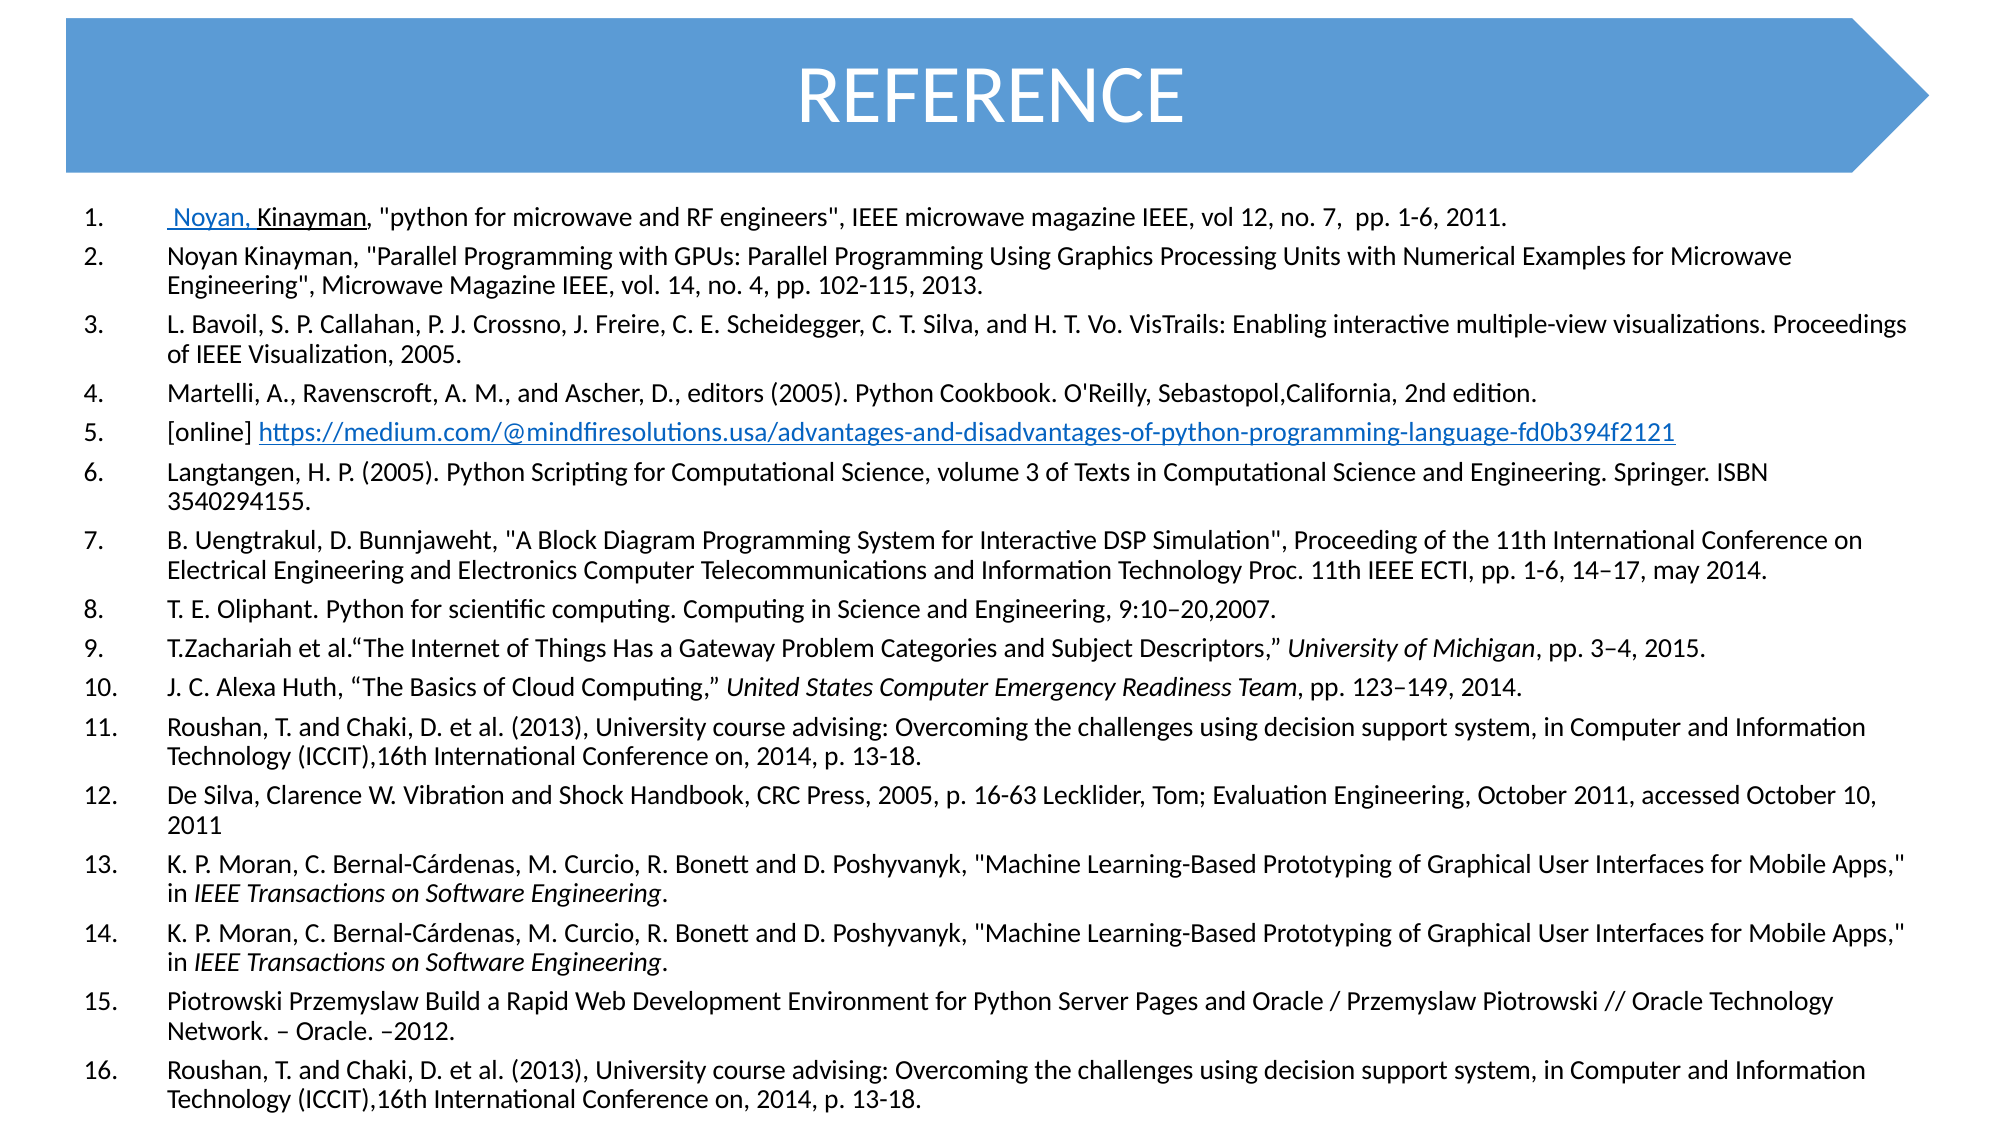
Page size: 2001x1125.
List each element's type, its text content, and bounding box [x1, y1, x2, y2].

list Noyan, Kinayman, "python for microwave and RF engineers", IEEE microwave magazine IEEE, vol 12, no. 7, pp. 1-6, 2011. Noyan Kinayman, "Parallel Programming with GPUs: Parallel Programming Using Graphics Processing Units with Numerical Examples for Microwave Engineering", Microwave Magazine IEEE, vol. 14, no. 4, pp. 102-115, 2013. L. Bavoil, S. P. Callahan, P. J. Crossno, J. Freire, C. E. Scheidegger, C. T. Silva, and H. T. Vo. VisTrails: Enabling interactive multiple-view visualizations. Proceedings of IEEE Visualization, 2005. Martelli, A., Ravenscroft, A. M., and Ascher, D., editors (2005). Python Cookbook. O'Reilly, Sebastopol,California, 2nd edition. [online] https://medium.com/@mindfiresolutions.usa/advantages-and-disadvantages-of-python-programming-language-fd0b394f2121 Langtangen, H. P. (2005). Python Scripting for Computational Science, volume 3 of Texts in Computational Science and Engineering. Springer. ISBN 3540294155. B. Uengtrakul, D. Bunnjaweht, "A Block Diagram Programming System for Interactive DSP Simulation", Proceeding of the 11th International Conference on Electrical Engineering and Electronics Computer Telecommunications and Information Technology Proc. 11th IEEE ECTI, pp. 1-6, 14–17, may 2014. T. E. Oliphant. Python for scientific computing. Computing in Science and Engineering, 9:10–20,2007. T.Zachariah et al.“The Internet of Things Has a Gateway Problem Categories and Subject Descriptors,” University of Michigan, pp. 3–4, 2015. J. C. Alexa Huth, “The Basics of Cloud Computing,” United States Computer Emergency Readiness Team, pp. 123–149, 2014. Roushan, T. and Chaki, D. et al. (2013), University course advising: Overcoming the challenges using decision support system, in Computer and Information Technology (ICCIT),16th International Conference on, 2014, p. 13-18. De Silva, Clarence W. Vibration and Shock Handbook, CRC Press, 2005, p. 16-63 Lecklider, Tom; Evaluation Engineering, October 2011, accessed October 10, 2011 K. P. Moran, C. Bernal-Cárdenas, M. Curcio, R. Bonett and D. Poshyvanyk, "Machine Learning-Based Prototyping of Graphical User Interfaces for Mobile Apps," in IEEE Transactions on Software Engineering. K. P. Moran, C. Bernal-Cárdenas, M. Curcio, R. Bonett and D. Poshyvanyk, "Machine Learning-Based Prototyping of Graphical User Interfaces for Mobile Apps," in IEEE Transactions on Software Engineering. Piotrowski Przemyslaw Build a Rapid Web Development Environment for Python Server Pages and Oracle / Przemyslaw Piotrowski // Oracle Technology Network. – Oracle. –2012. Roushan, T. and Chaki, D. et al. (2013), University course advising: Overcoming the challenges using decision support system, in Computer and Information Technology (ICCIT),16th International Conference on, 2014, p. 13-18. [68, 195, 1933, 1125]
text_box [64, 17, 1933, 174]
